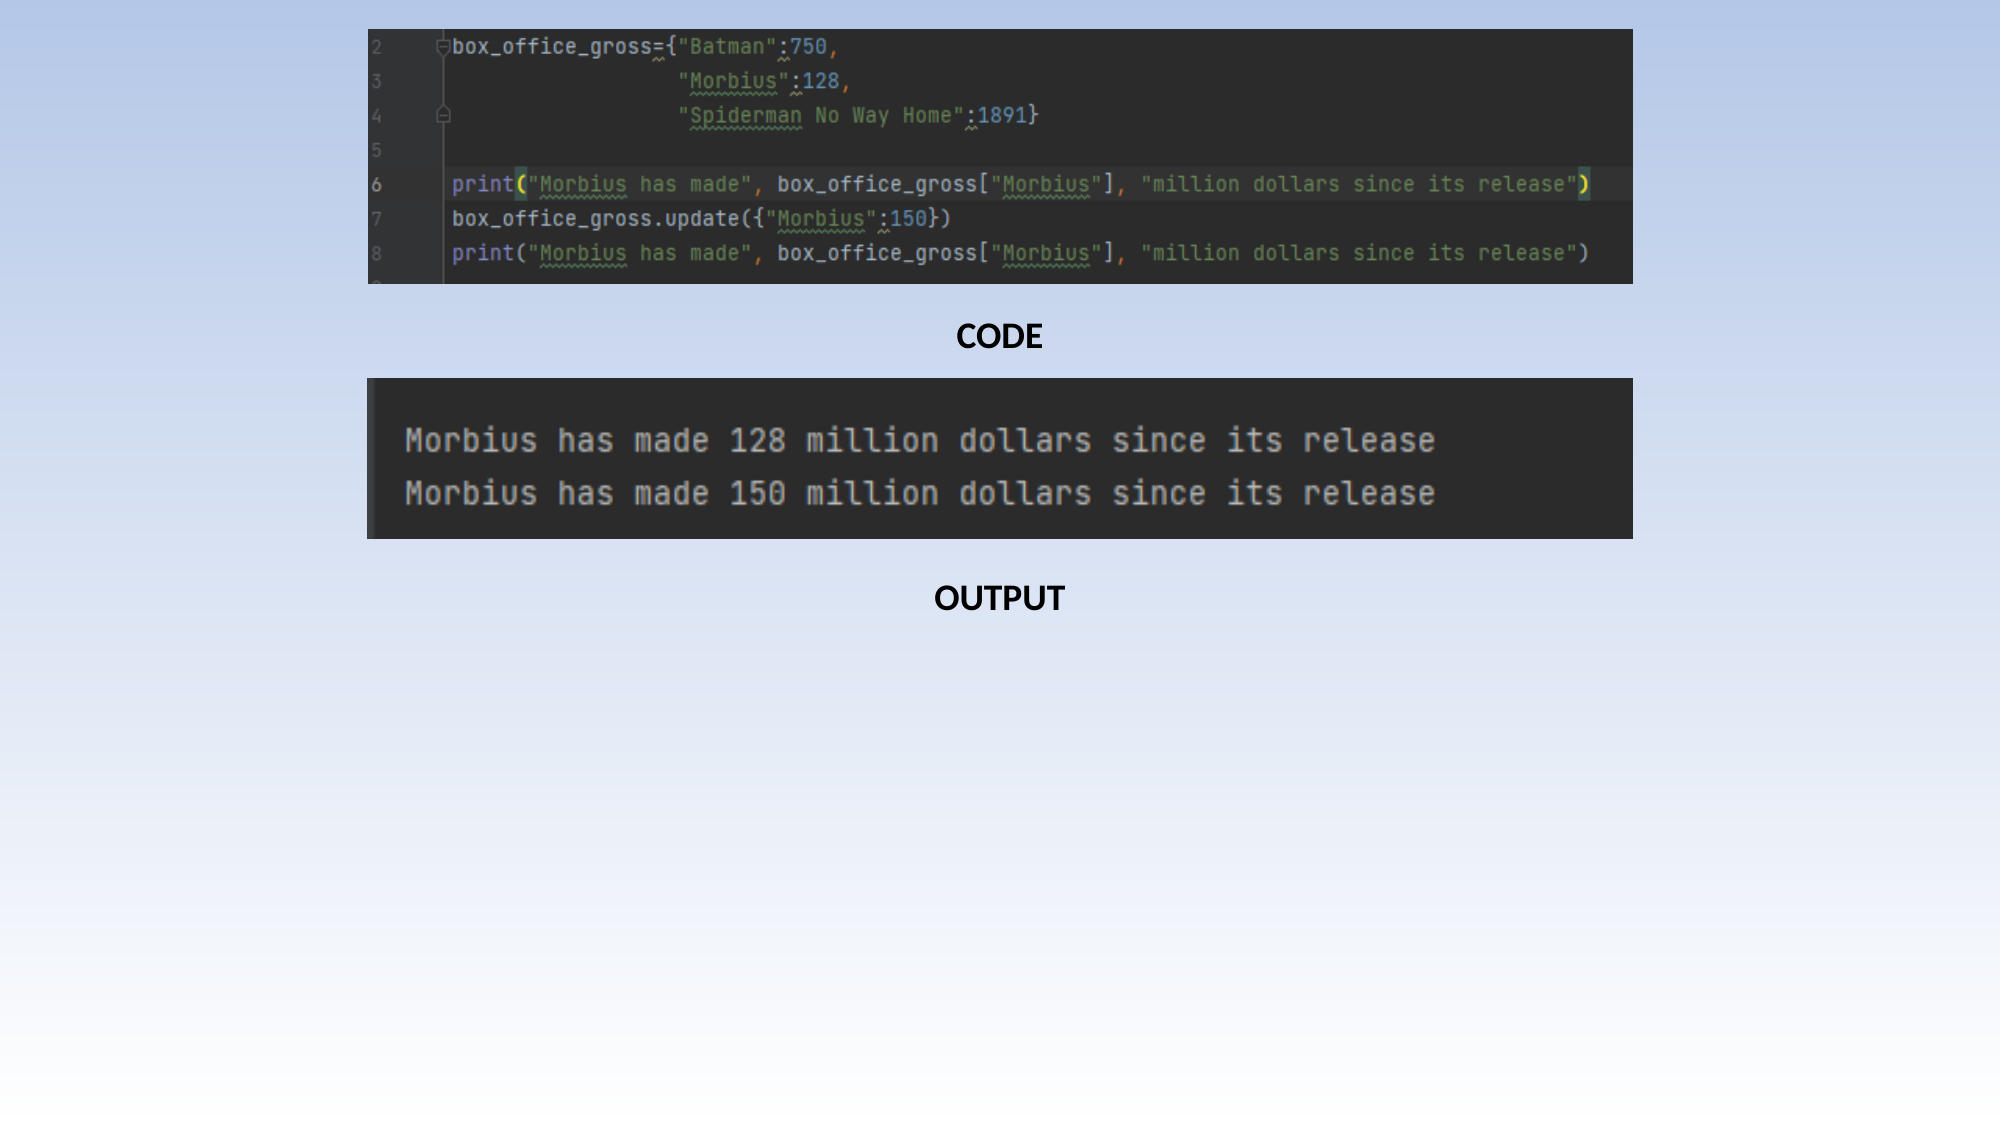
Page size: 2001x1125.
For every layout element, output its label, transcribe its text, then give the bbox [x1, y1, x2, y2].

text_box CODE [674, 303, 1326, 364]
picture [366, 378, 1633, 539]
picture [368, 29, 1633, 285]
text_box OUTPUT [776, 565, 1224, 626]
